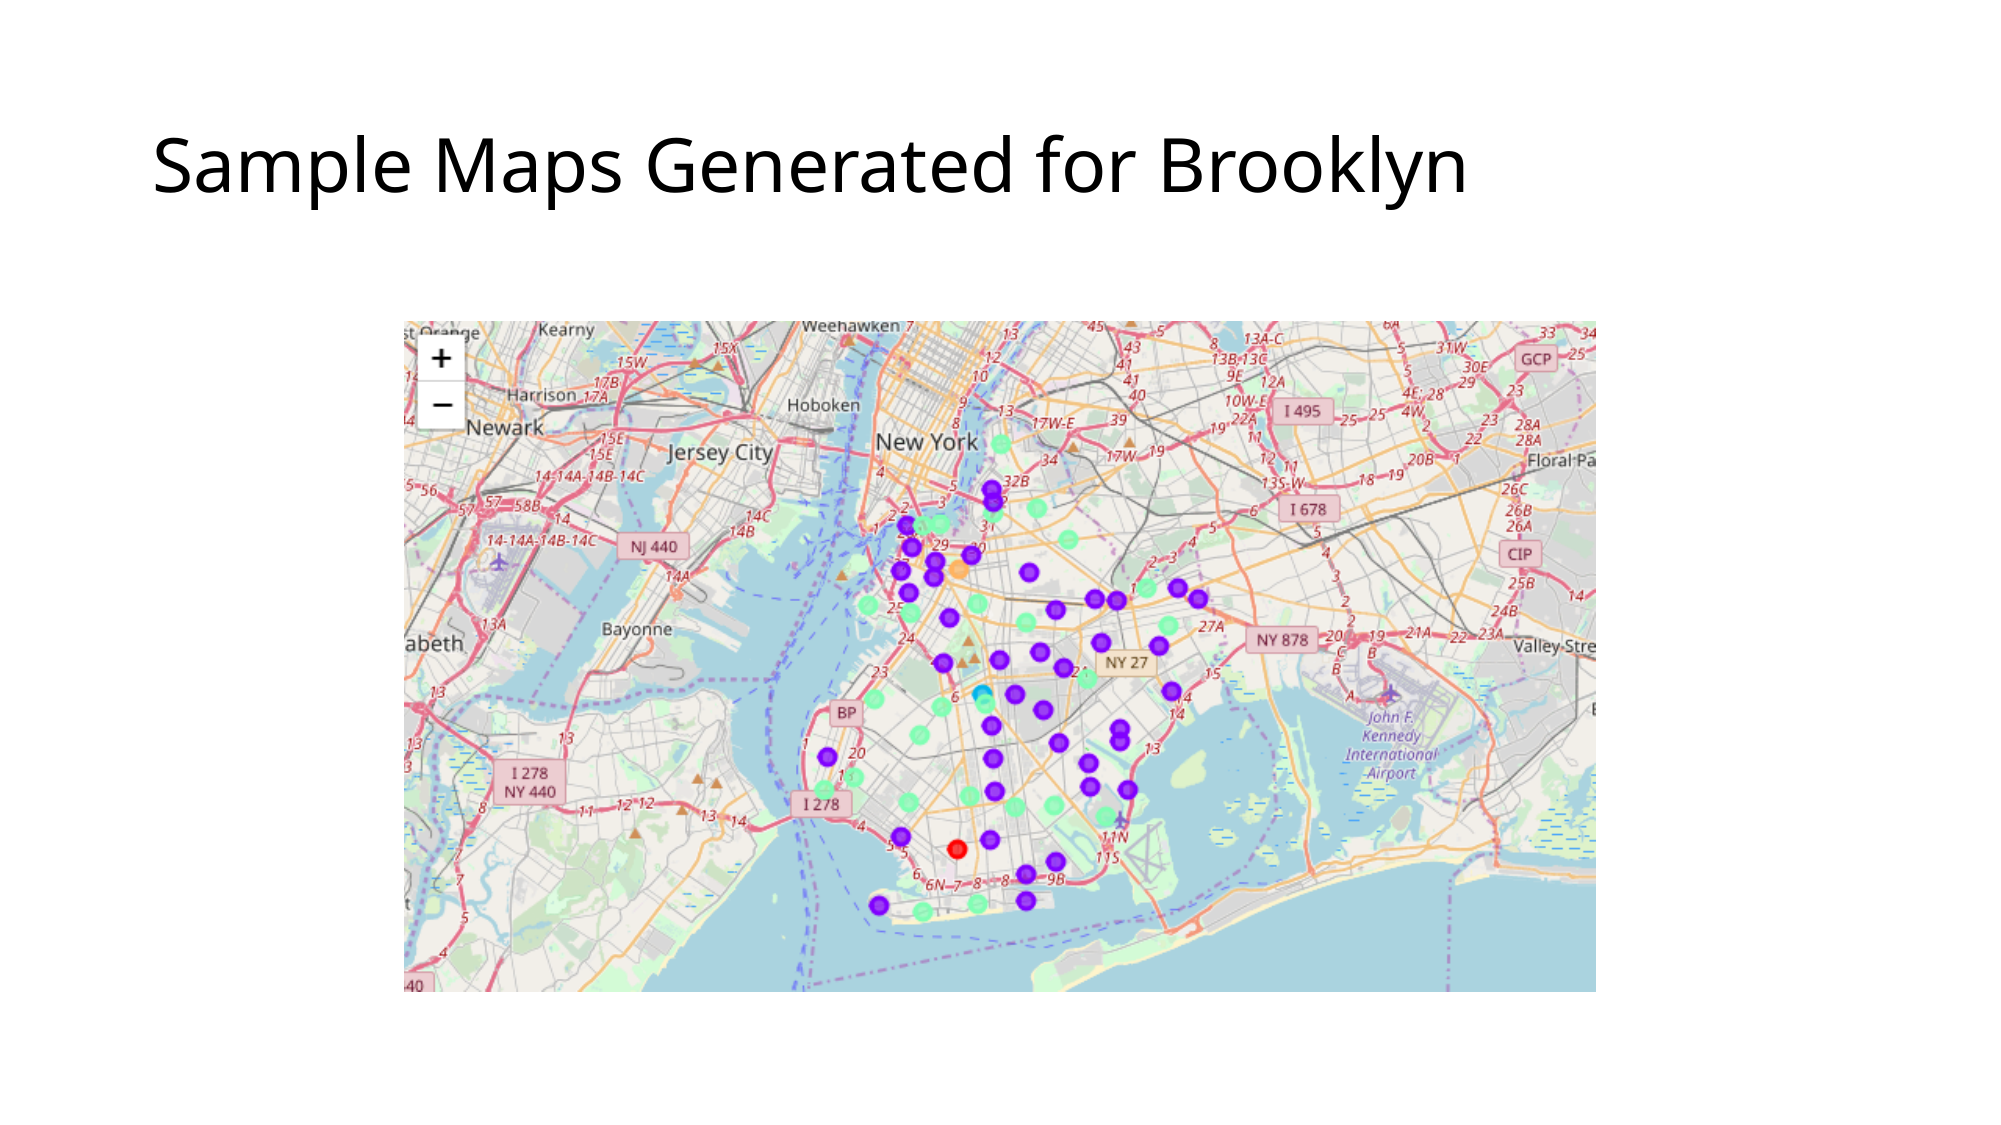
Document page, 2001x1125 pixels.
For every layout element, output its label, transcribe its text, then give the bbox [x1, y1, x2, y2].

picture [404, 320, 1596, 992]
text_box Sample Maps Generated for Brooklyn [137, 59, 1863, 278]
